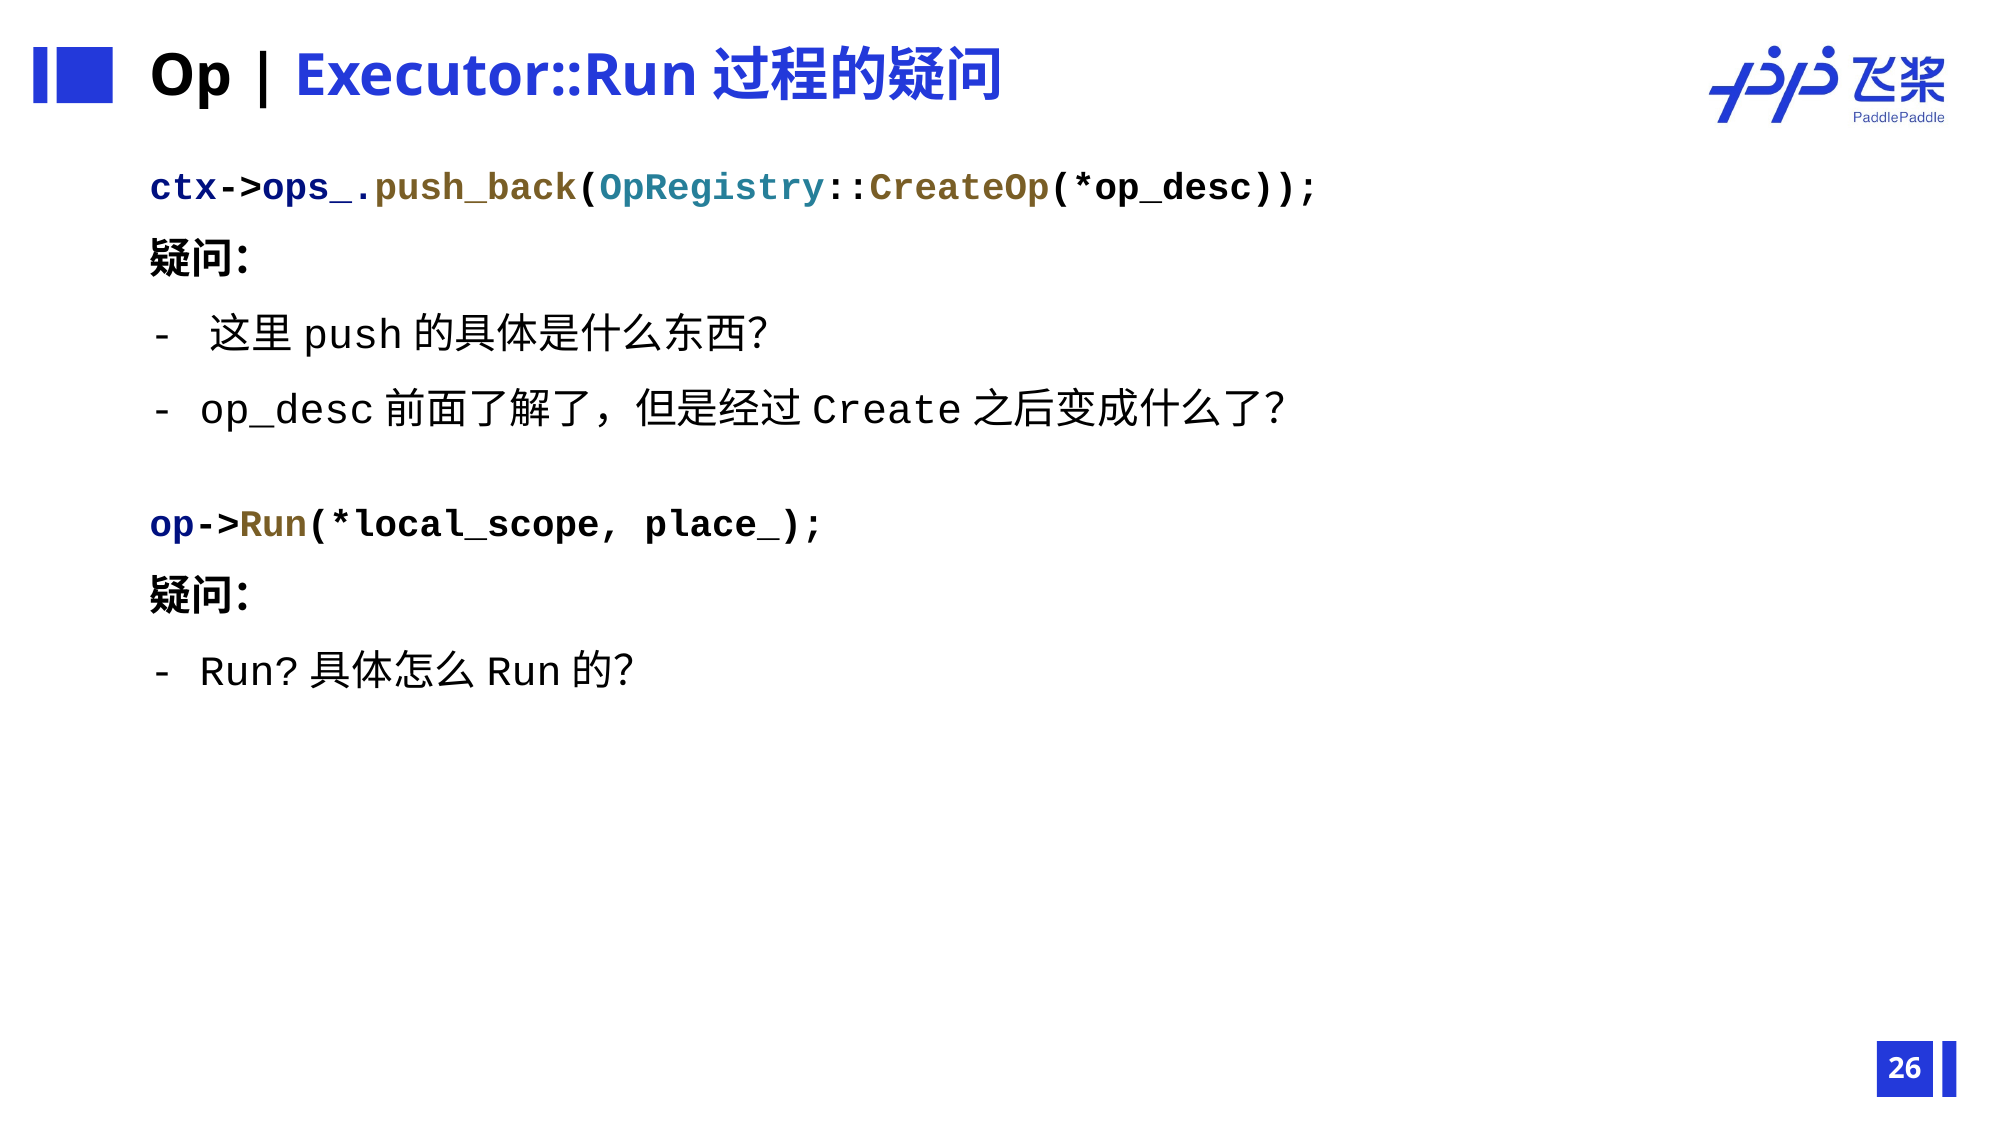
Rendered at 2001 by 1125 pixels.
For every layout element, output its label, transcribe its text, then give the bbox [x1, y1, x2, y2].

text_box Op | Executor::Run过程的疑问 [134, 29, 1304, 115]
slide_number 26 [1864, 1039, 1946, 1099]
picture [1695, 27, 1961, 144]
text_box ctx->ops_.push_back(OpRegistry::CreateOp(*op_desc)); 疑问： - 这里push的具体是什么东西？ - op_desc前面了解了，但是经过Create之后变成什么了？ op->Run(*local_scope, place_); 疑问： - Run?具体怎么Run的？ [134, 154, 1705, 702]
